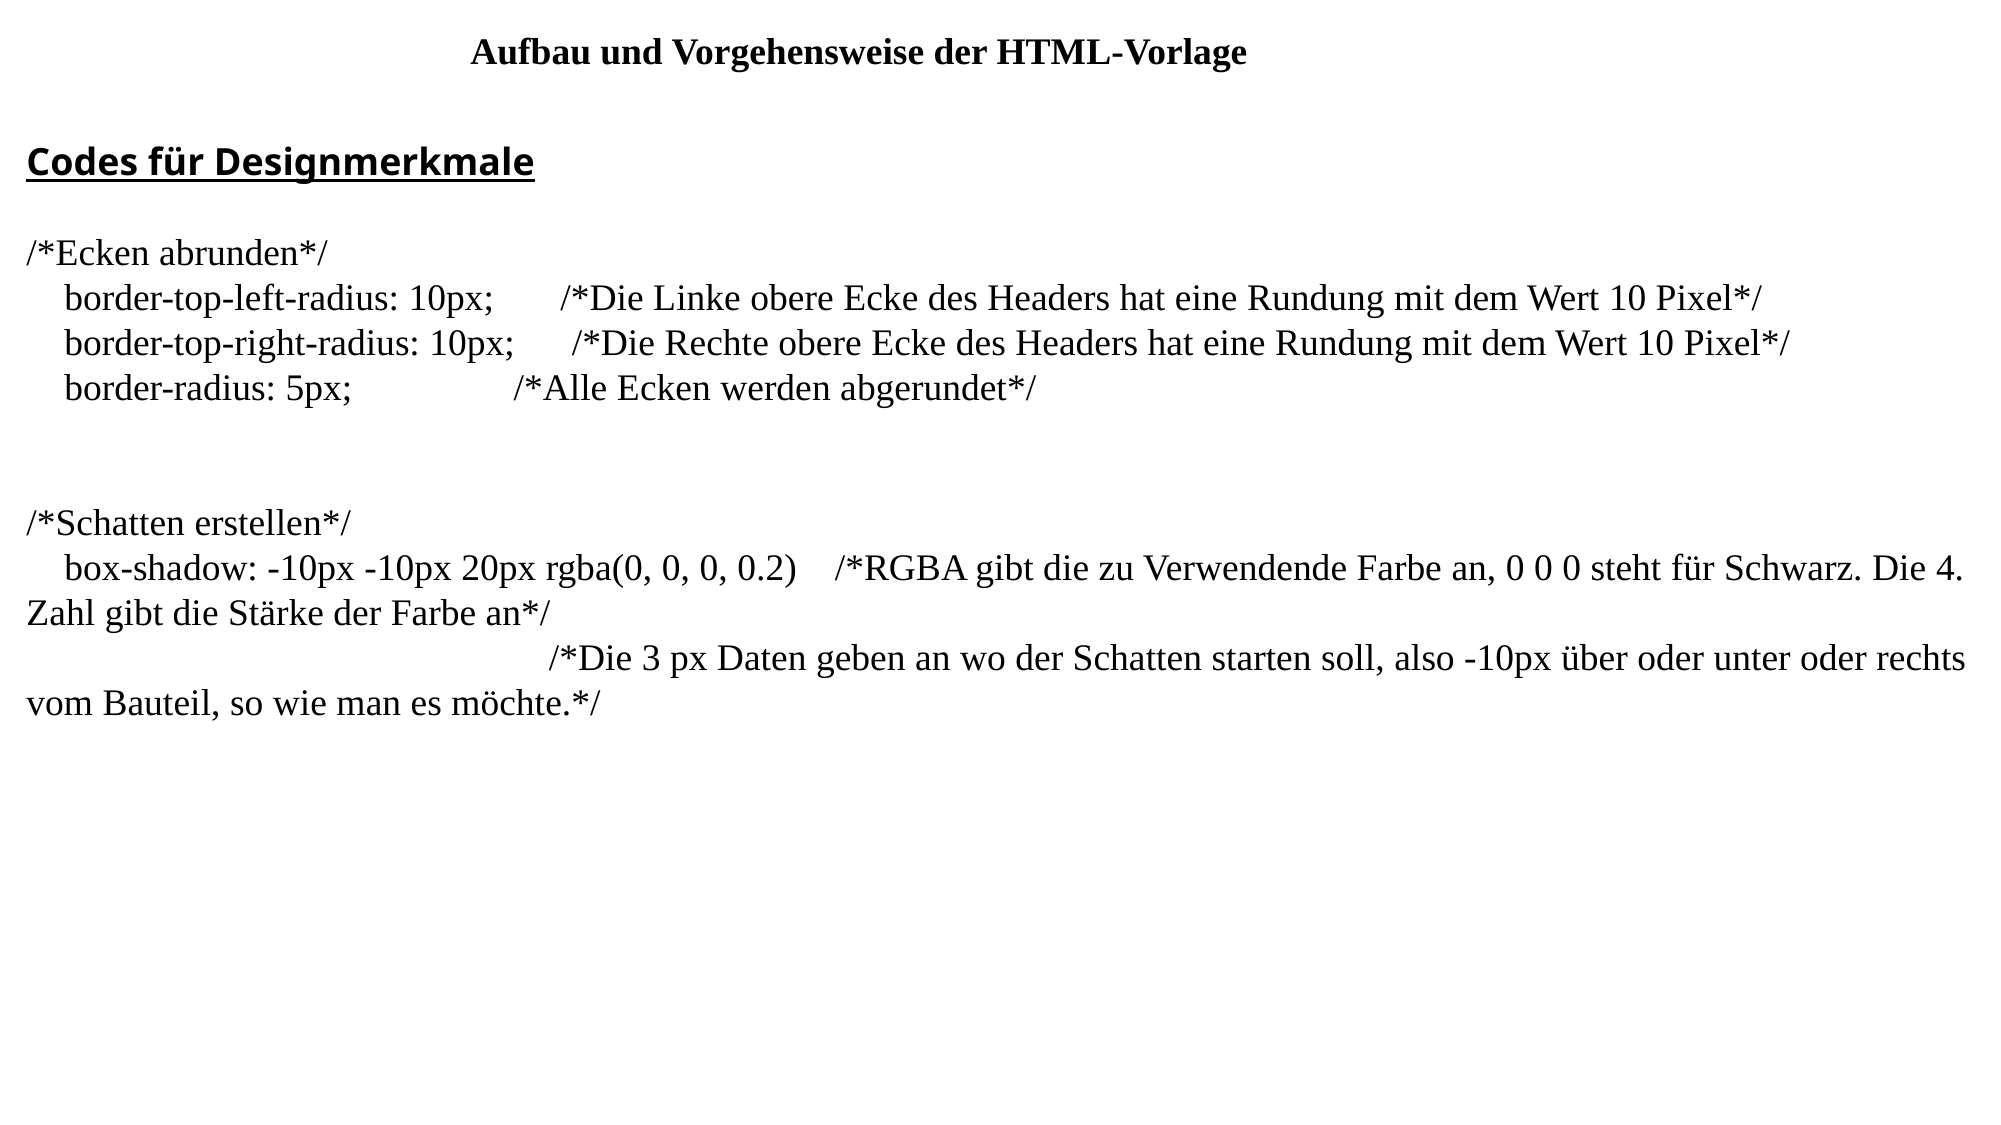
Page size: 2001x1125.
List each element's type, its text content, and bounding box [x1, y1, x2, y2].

text_box Aufbau und Vorgehensweise der HTML-Vorlage [455, 19, 1381, 80]
text_box Codes für Designmerkmale /*Ecken abrunden*/ border-top-left-radius: 10px; /*Die Linke obere Ecke des Headers hat eine Rundung mit dem Wert 10 Pixel*/ border-top-right-radius: 10px; /*Die Rechte obere Ecke des Headers hat eine Rundung mit dem Wert 10 Pixel*/ border-radius: 5px; /*Alle Ecken werden abgerundet*/ /*Schatten erstellen*/ box-shadow: -10px -10px 20px rgba(0, 0, 0, 0.2) /*RGBA gibt die zu Verwendende Farbe an, 0 0 0 steht für Schwarz. Die 4. Zahl gibt die Stärke der Farbe an*/ /*Die 3 px Daten geben an wo der Schatten starten soll, also -10px über oder unter oder rechts vom Bauteil, so wie man es möchte.*/ [11, 130, 1989, 776]
